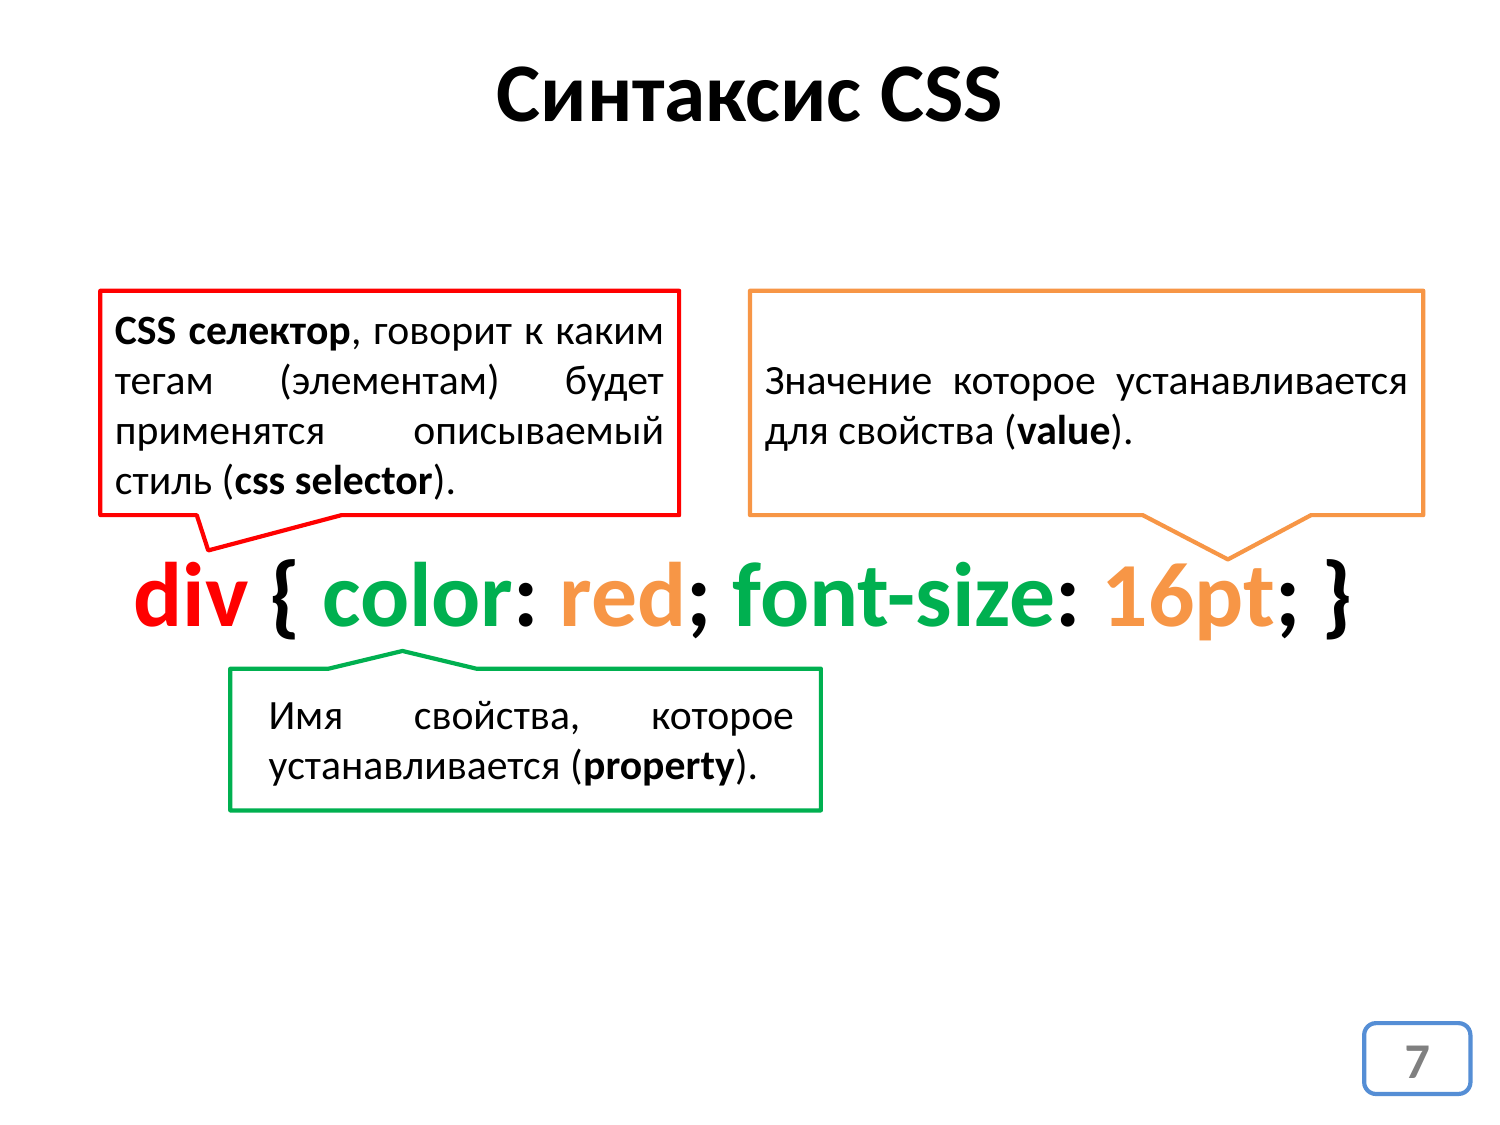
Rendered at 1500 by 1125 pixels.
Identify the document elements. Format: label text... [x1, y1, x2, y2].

text_box Значение которое устанавливается для свойства (value). [747, 288, 1426, 562]
text_box CSS селектор, говорит к каким тегам (элементам) будет применятся описываемый стиль (css selector). [98, 288, 682, 553]
text_box Синтаксис CSS [182, 30, 1317, 146]
text_box [228, 648, 823, 813]
text_box Имя свойства, которое устанавливается (property). [253, 680, 809, 796]
text_box div { color: red; font-size: 16pt; } [118, 527, 1368, 652]
text_box 7 [1362, 1021, 1473, 1097]
